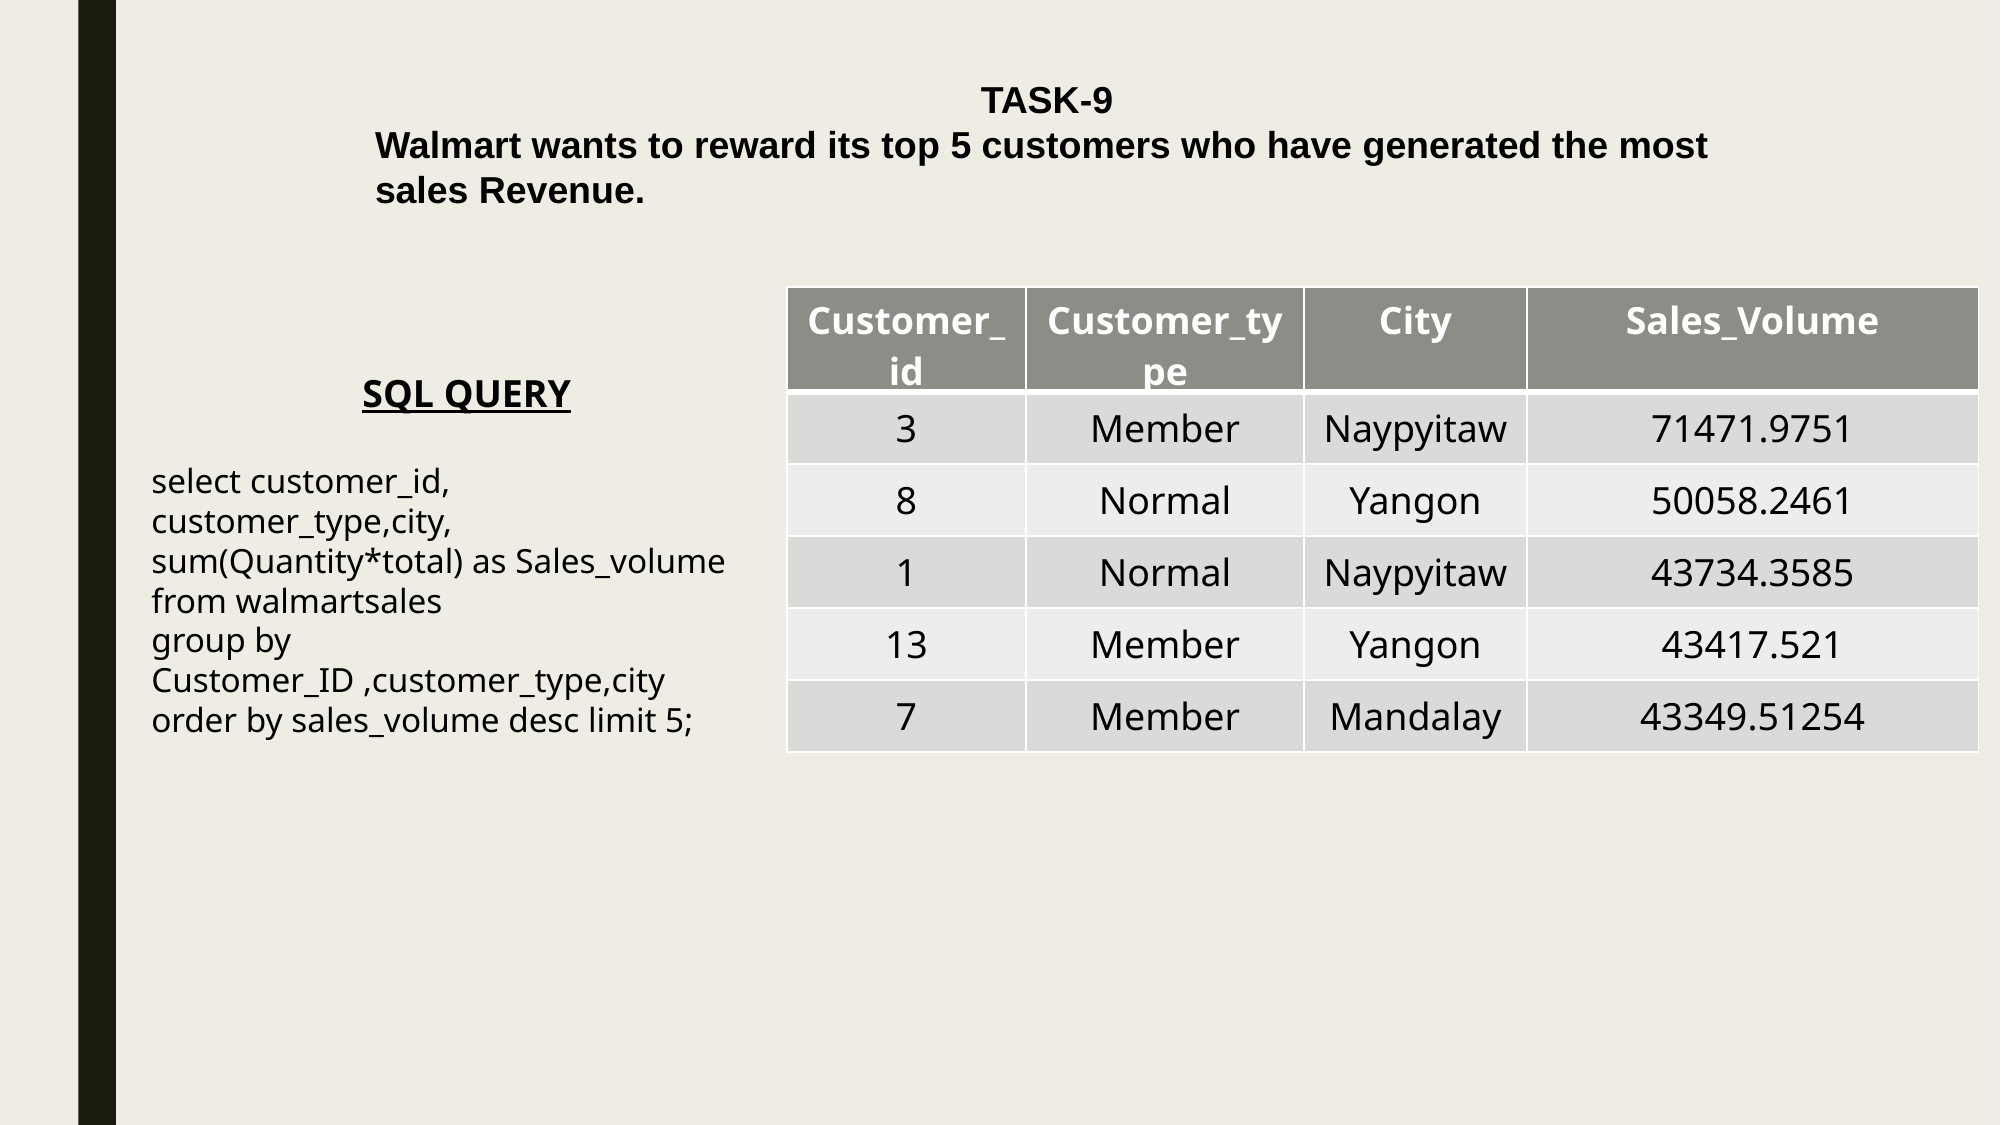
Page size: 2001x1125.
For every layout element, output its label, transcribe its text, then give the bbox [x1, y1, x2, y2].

table_cell Member [1027, 681, 1303, 751]
table_cell Yangon [1305, 465, 1526, 535]
text_box TASK-9 Walmart wants to reward its top 5 customers who have generated the most sales Revenue. [360, 69, 1734, 219]
table_cell Normal [1027, 537, 1303, 607]
table_cell Yangon [1305, 609, 1526, 679]
table_header City [1305, 288, 1526, 389]
table_cell Member [1027, 609, 1303, 679]
table_cell 43349.51254 [1528, 681, 1978, 751]
table_cell 50058.2461 [1528, 465, 1978, 535]
table_cell 43734.3585 [1528, 537, 1978, 607]
table_cell Naypyitaw [1305, 395, 1526, 463]
table_cell Member [1027, 395, 1303, 463]
text_box SQL QUERY select customer_id, customer_type,city, sum(Quantity*total) as Sales_volume from walmartsales group by Customer_ID ,customer_type,city order by sales_volume desc limit 5; [136, 362, 786, 747]
table_cell 3 [788, 395, 1025, 463]
table_cell 13 [788, 609, 1025, 679]
table_cell Naypyitaw [1305, 537, 1526, 607]
table_cell 43417.521 [1528, 609, 1978, 679]
table_cell 7 [788, 681, 1025, 751]
table_cell Mandalay [1305, 681, 1526, 751]
table_cell 71471.9751 [1528, 395, 1978, 463]
table_header Sales_Volume [1528, 288, 1978, 389]
table_cell 1 [788, 537, 1025, 607]
table_header Customer_type [1027, 288, 1303, 389]
table_cell 8 [788, 465, 1025, 535]
table_header Customer_id [788, 288, 1025, 389]
table_cell Normal [1027, 465, 1303, 535]
